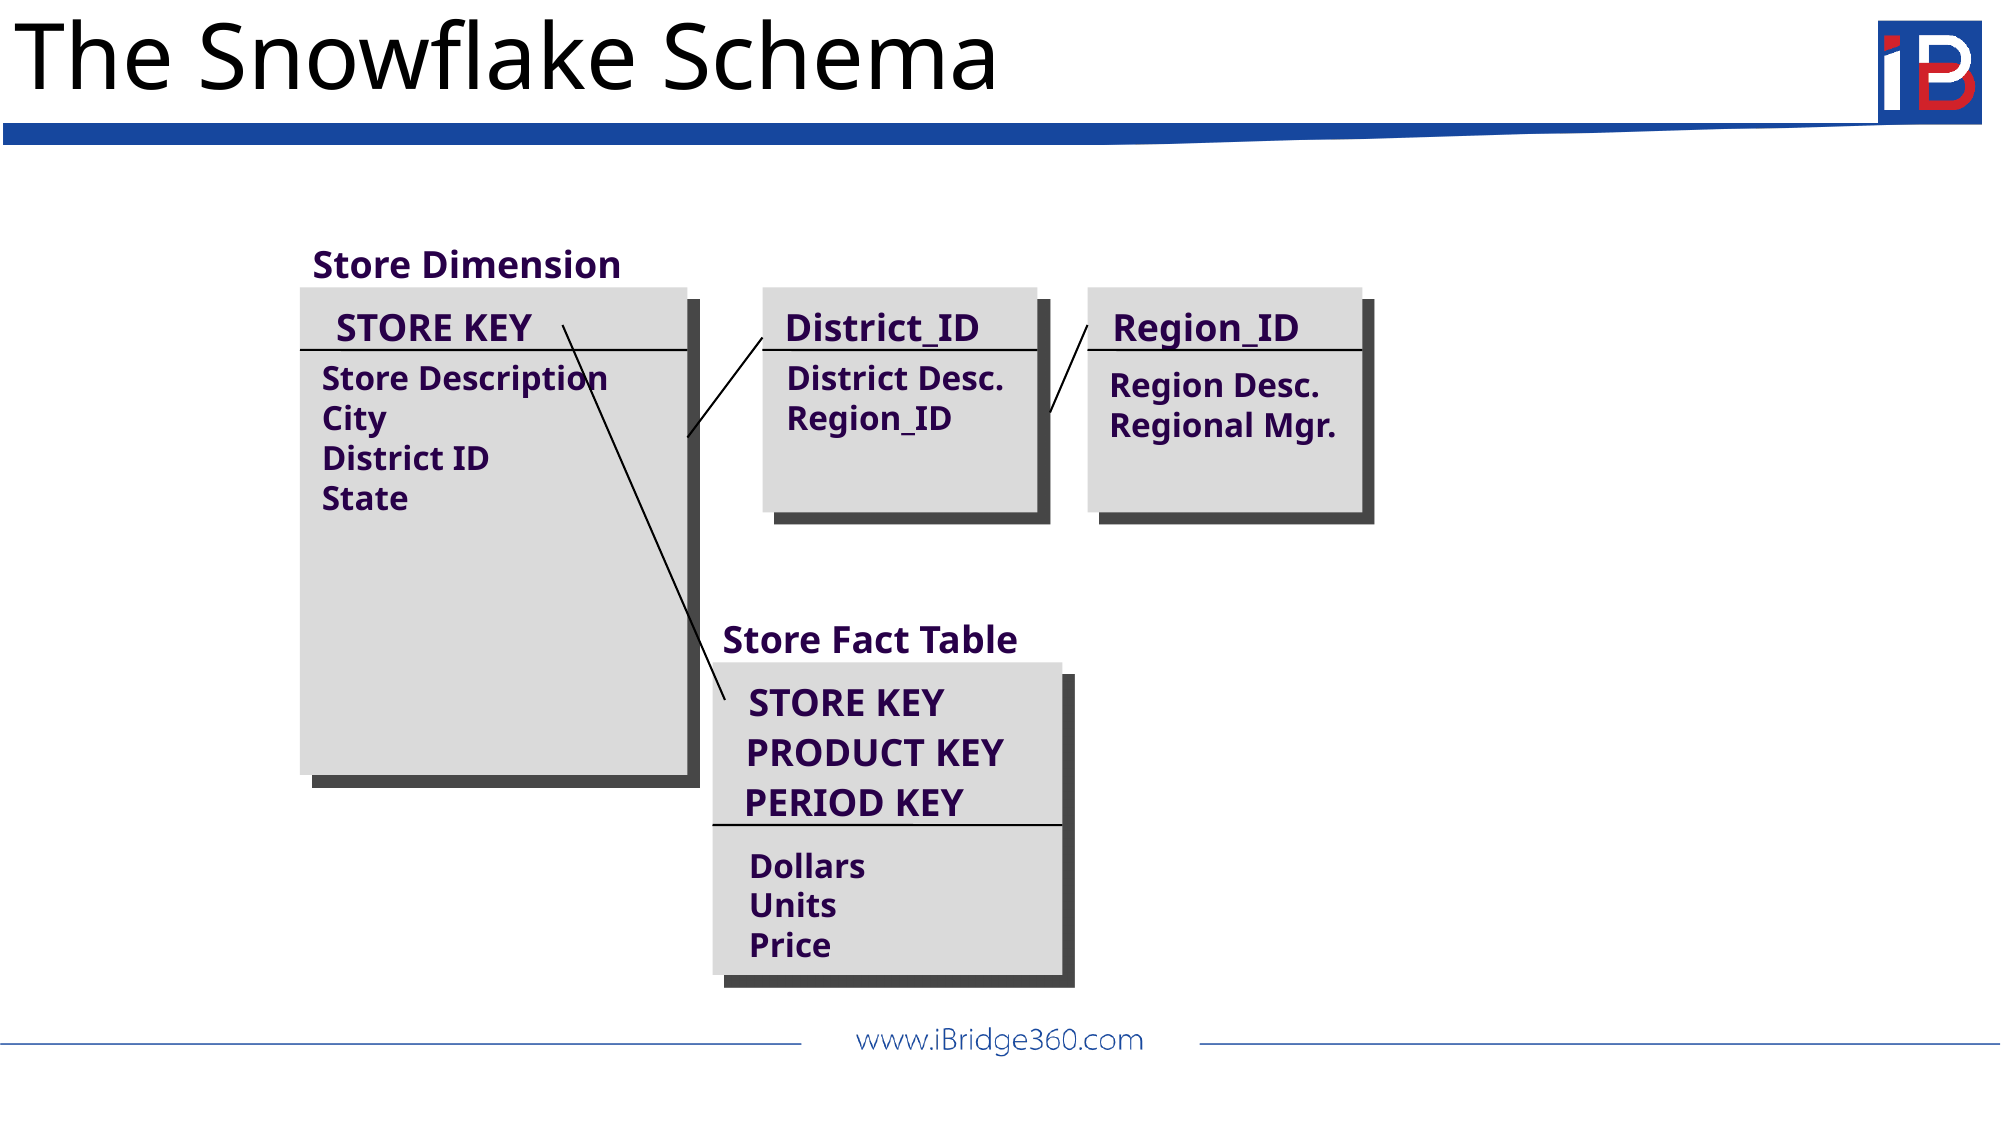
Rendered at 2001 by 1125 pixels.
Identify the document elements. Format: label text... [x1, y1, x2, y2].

text_box [762, 350, 1038, 513]
text_box Store Fact Table [715, 608, 1027, 669]
text_box [712, 662, 1063, 825]
text_box Region Desc. Regional Mgr. [1101, 356, 1345, 452]
text_box District_ID [777, 296, 989, 357]
text_box Dollars Units Price [741, 837, 874, 972]
picture [0, 122, 1993, 145]
text_box [299, 287, 688, 775]
text_box [1087, 350, 1363, 513]
text_box STORE KEY [328, 296, 541, 349]
text_box PERIOD KEY [736, 771, 973, 832]
text_box Store Dimension [305, 233, 656, 294]
text_box [712, 826, 1063, 975]
text_box [762, 287, 1038, 350]
text_box STORE KEY [740, 671, 953, 721]
text_box PRODUCT KEY [738, 721, 1013, 782]
picture [0, 1023, 2001, 1057]
title The Snowflake Schema [0, 2, 2000, 122]
text_box Region_ID [1104, 296, 1308, 356]
text_box [1087, 287, 1363, 350]
text_box Store Description City District ID State [314, 349, 617, 605]
text_box District Desc. Region_ID [778, 349, 1013, 445]
